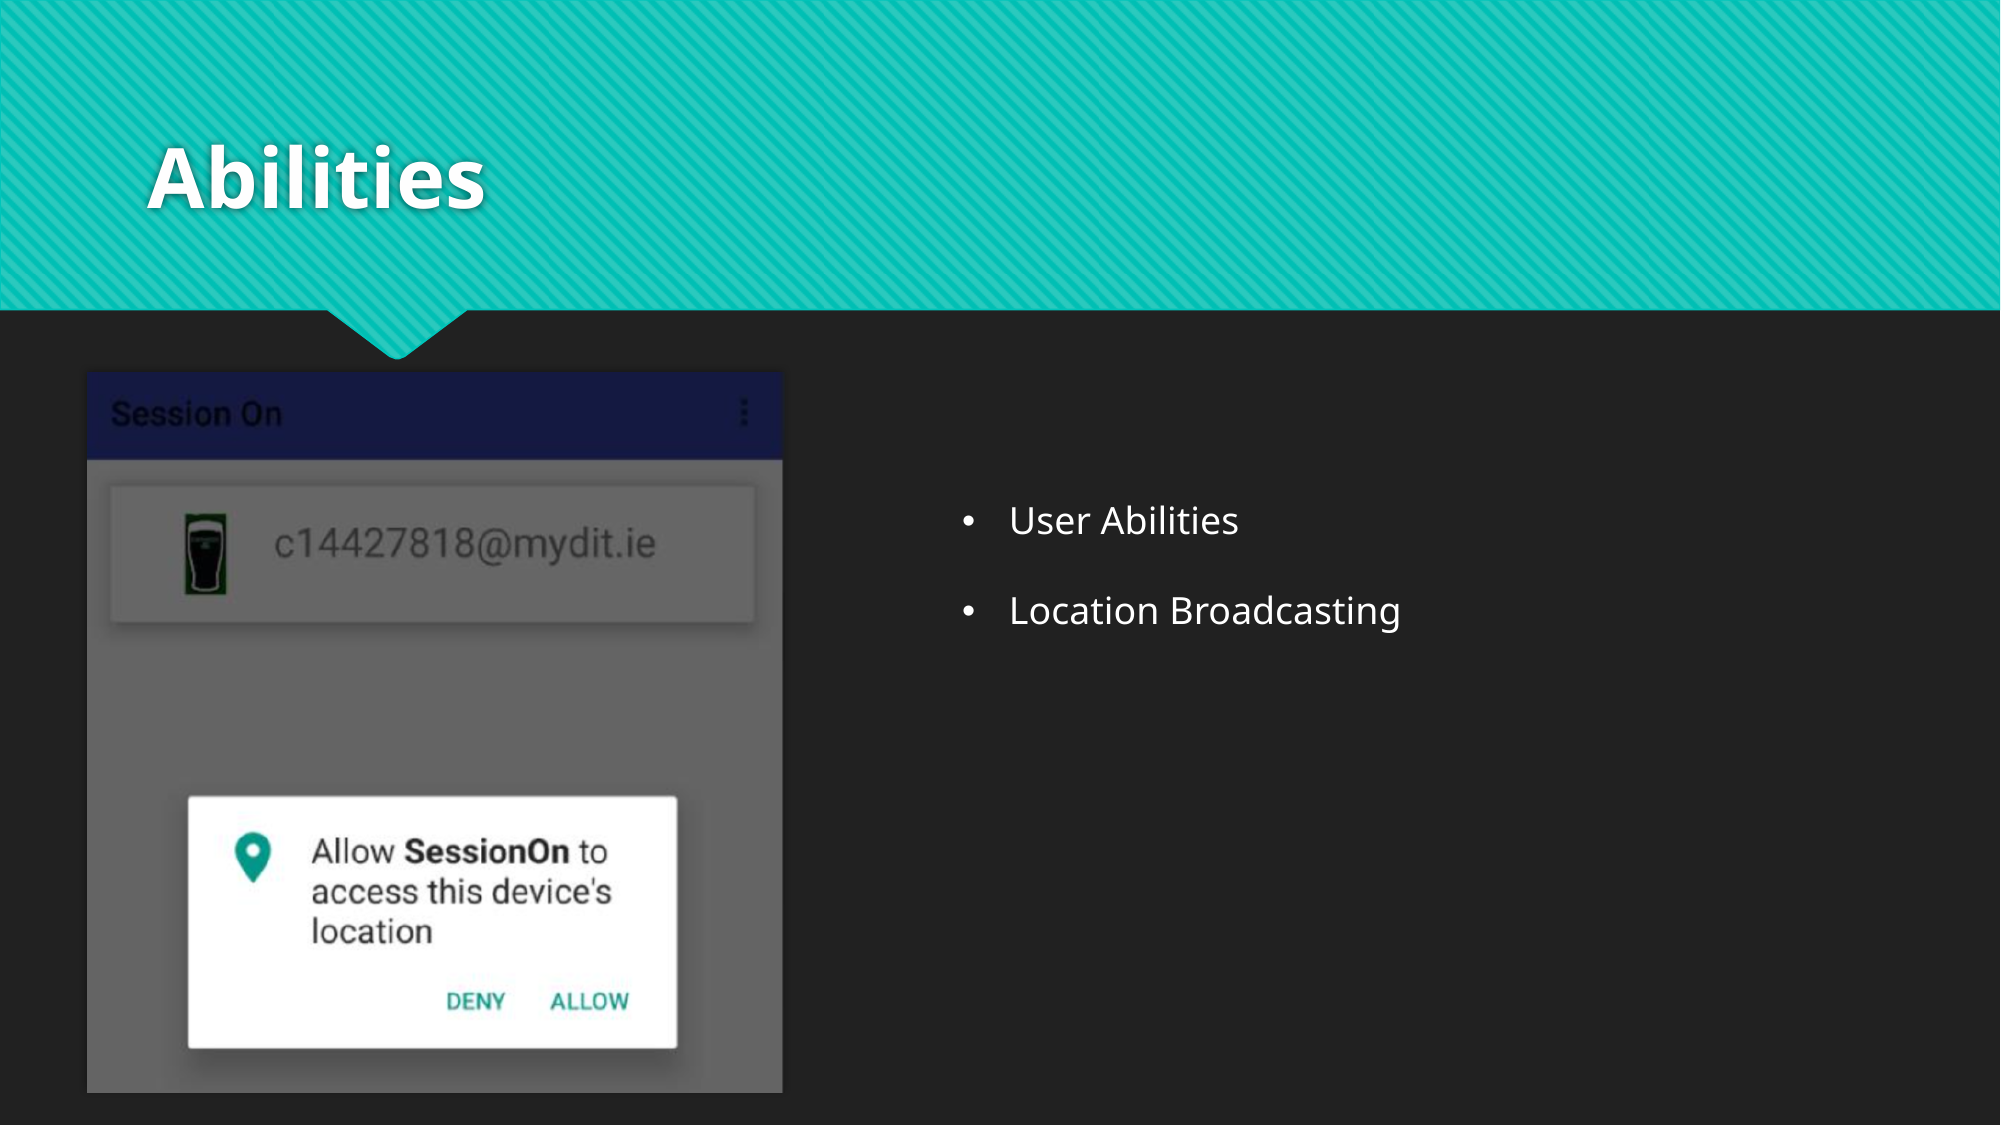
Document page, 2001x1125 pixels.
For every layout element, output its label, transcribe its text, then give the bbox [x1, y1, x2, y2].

title Abilities [132, 73, 1868, 233]
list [87, 372, 785, 1093]
text_box User Abilities Location Broadcasting [947, 490, 1700, 730]
